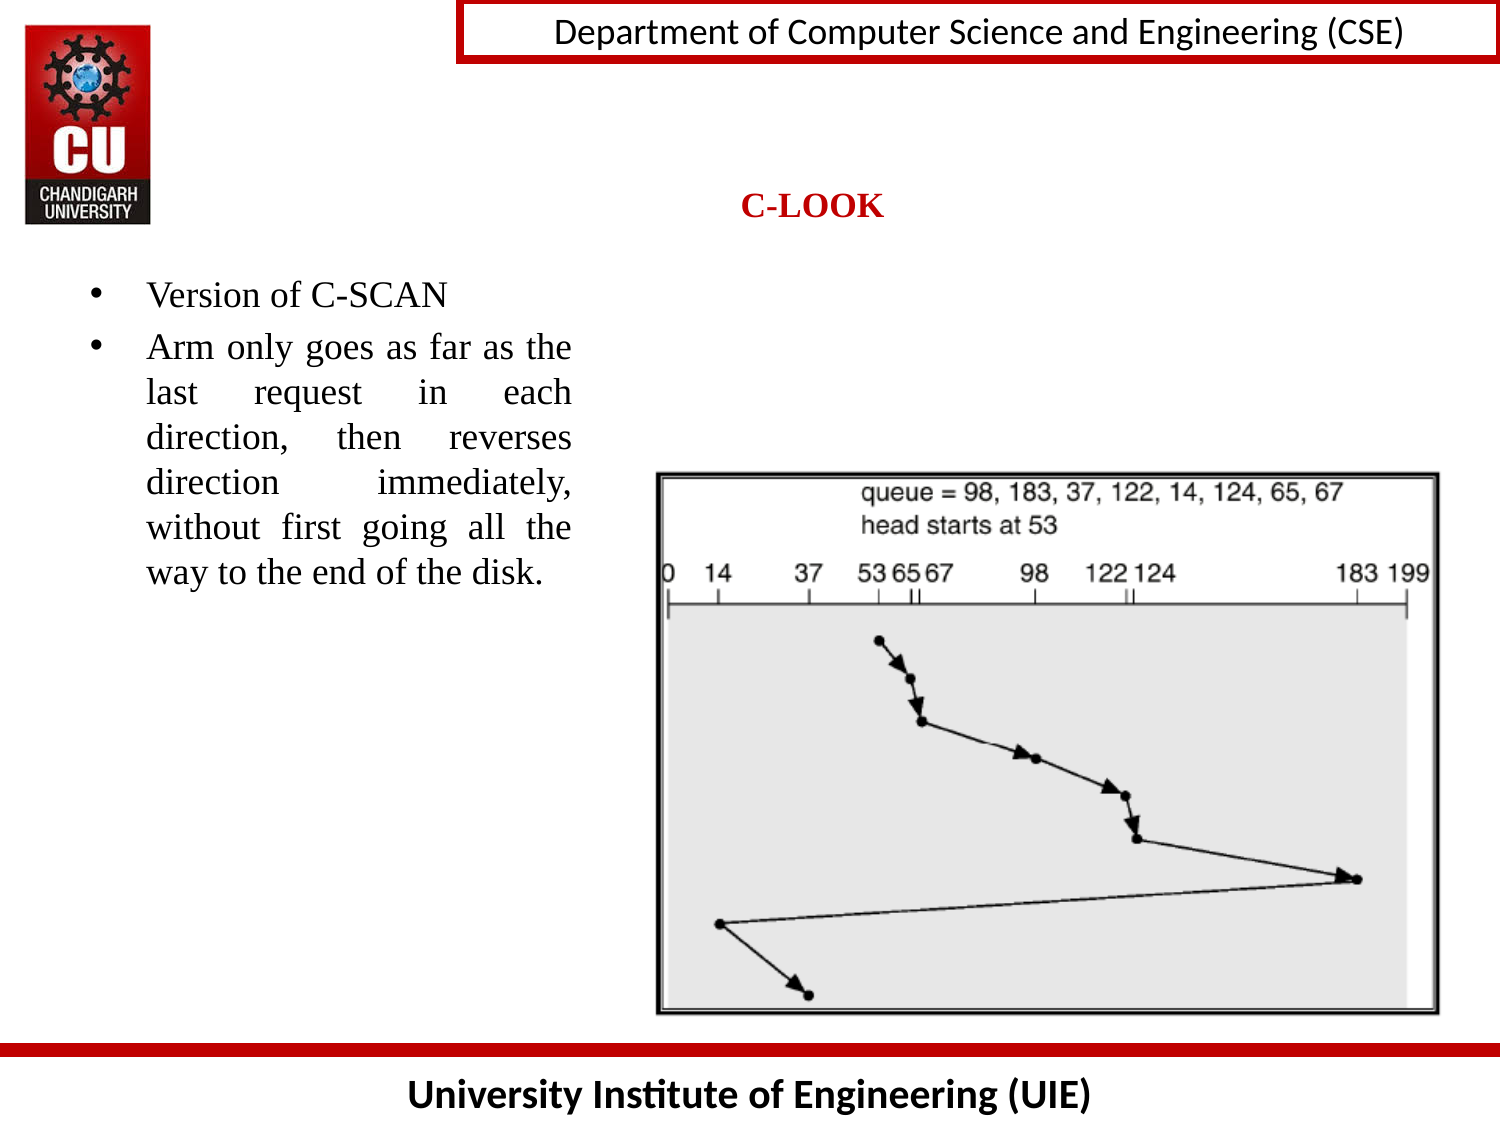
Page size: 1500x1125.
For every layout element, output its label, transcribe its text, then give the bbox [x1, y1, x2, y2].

picture [649, 462, 1449, 1021]
list Version of C-SCAN Arm only goes as far as the last request in each direction, then reverses direction immediately, without first going all the way to the end of the disk. [75, 262, 588, 1005]
title C-LOOK [162, 174, 1463, 275]
picture [24, 24, 151, 225]
